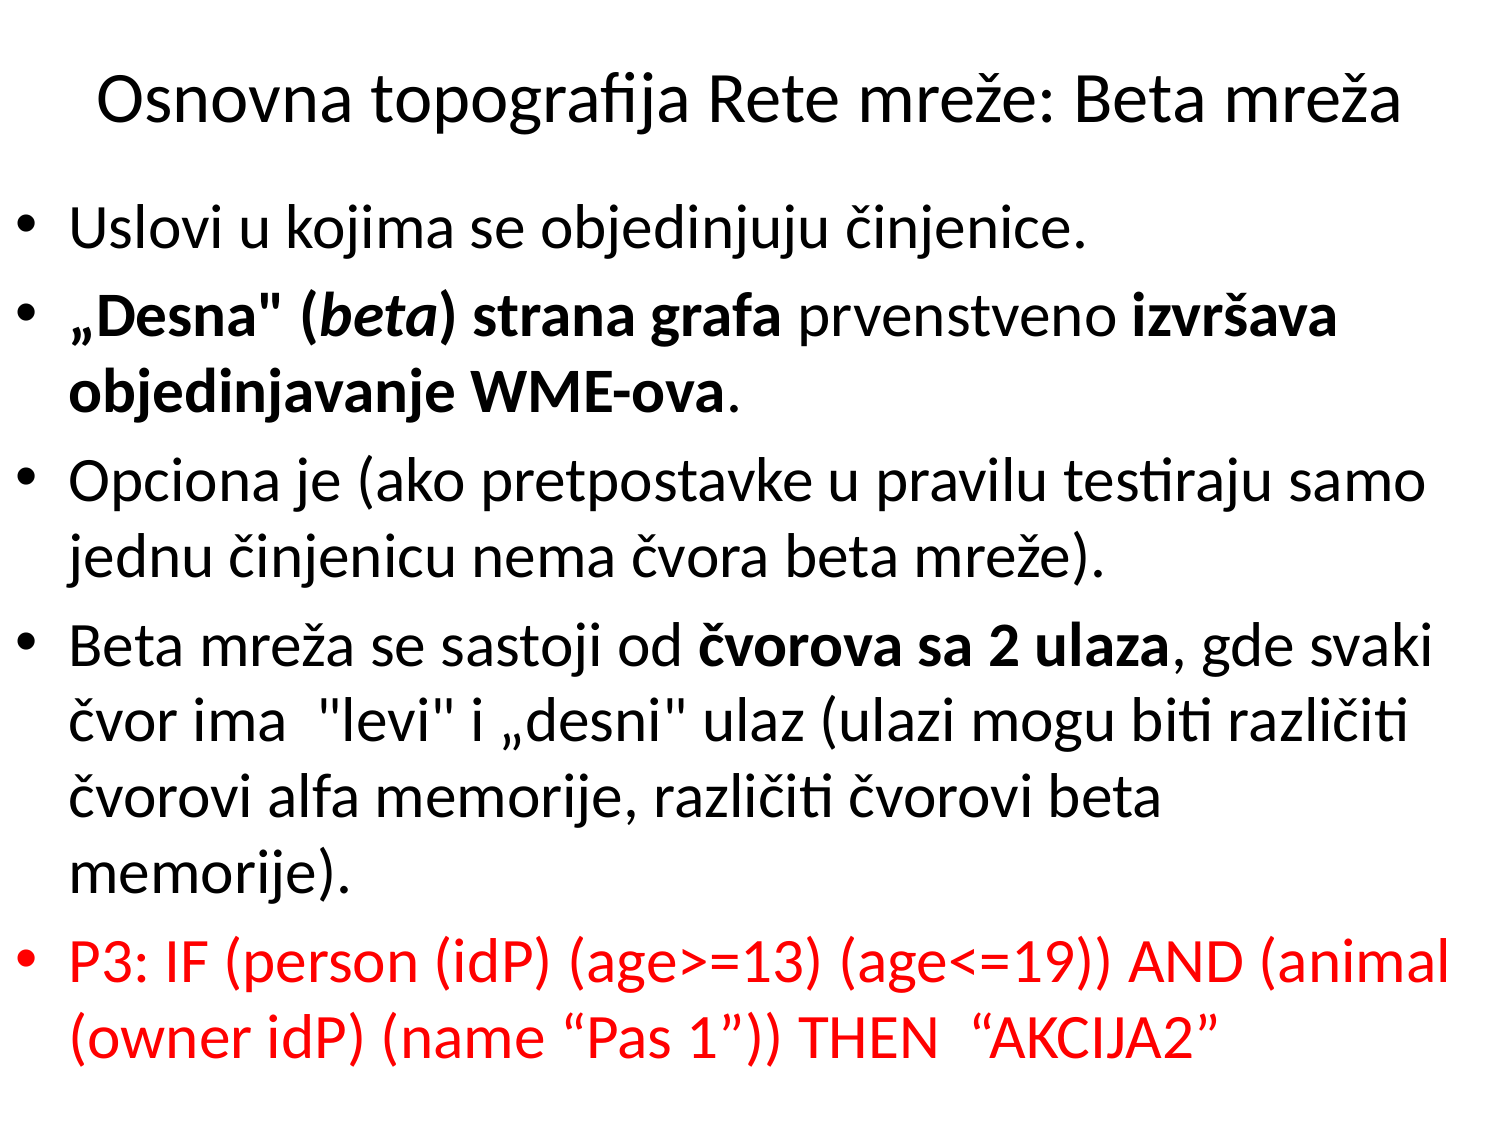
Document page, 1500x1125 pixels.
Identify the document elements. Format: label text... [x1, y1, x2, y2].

list Uslovi u kojima se objedinjuju činjenice. „Desna" (beta) strana grafa prvenstveno izvršava objedinjavanje WME-ova. Opciona je (ako pretpostavke u pravilu testiraju samo jednu činjenicu nema čvora beta mreže). Beta mreža se sastoji od čvorova sa 2 ulaza, gde svaki čvor ima "levi" i „desni" ulaz (ulazi mogu biti različiti čvorovi alfa memorije, različiti čvorovi beta memorije). P3: IF (person (idP) (age>=13) (age<=19)) AND (animal (owner idP) (name “Pas 1”)) THEN “AKCIJA2” [0, 177, 1477, 1122]
title Osnovna topografija Rete mreže: Beta mreža [75, 0, 1425, 177]
